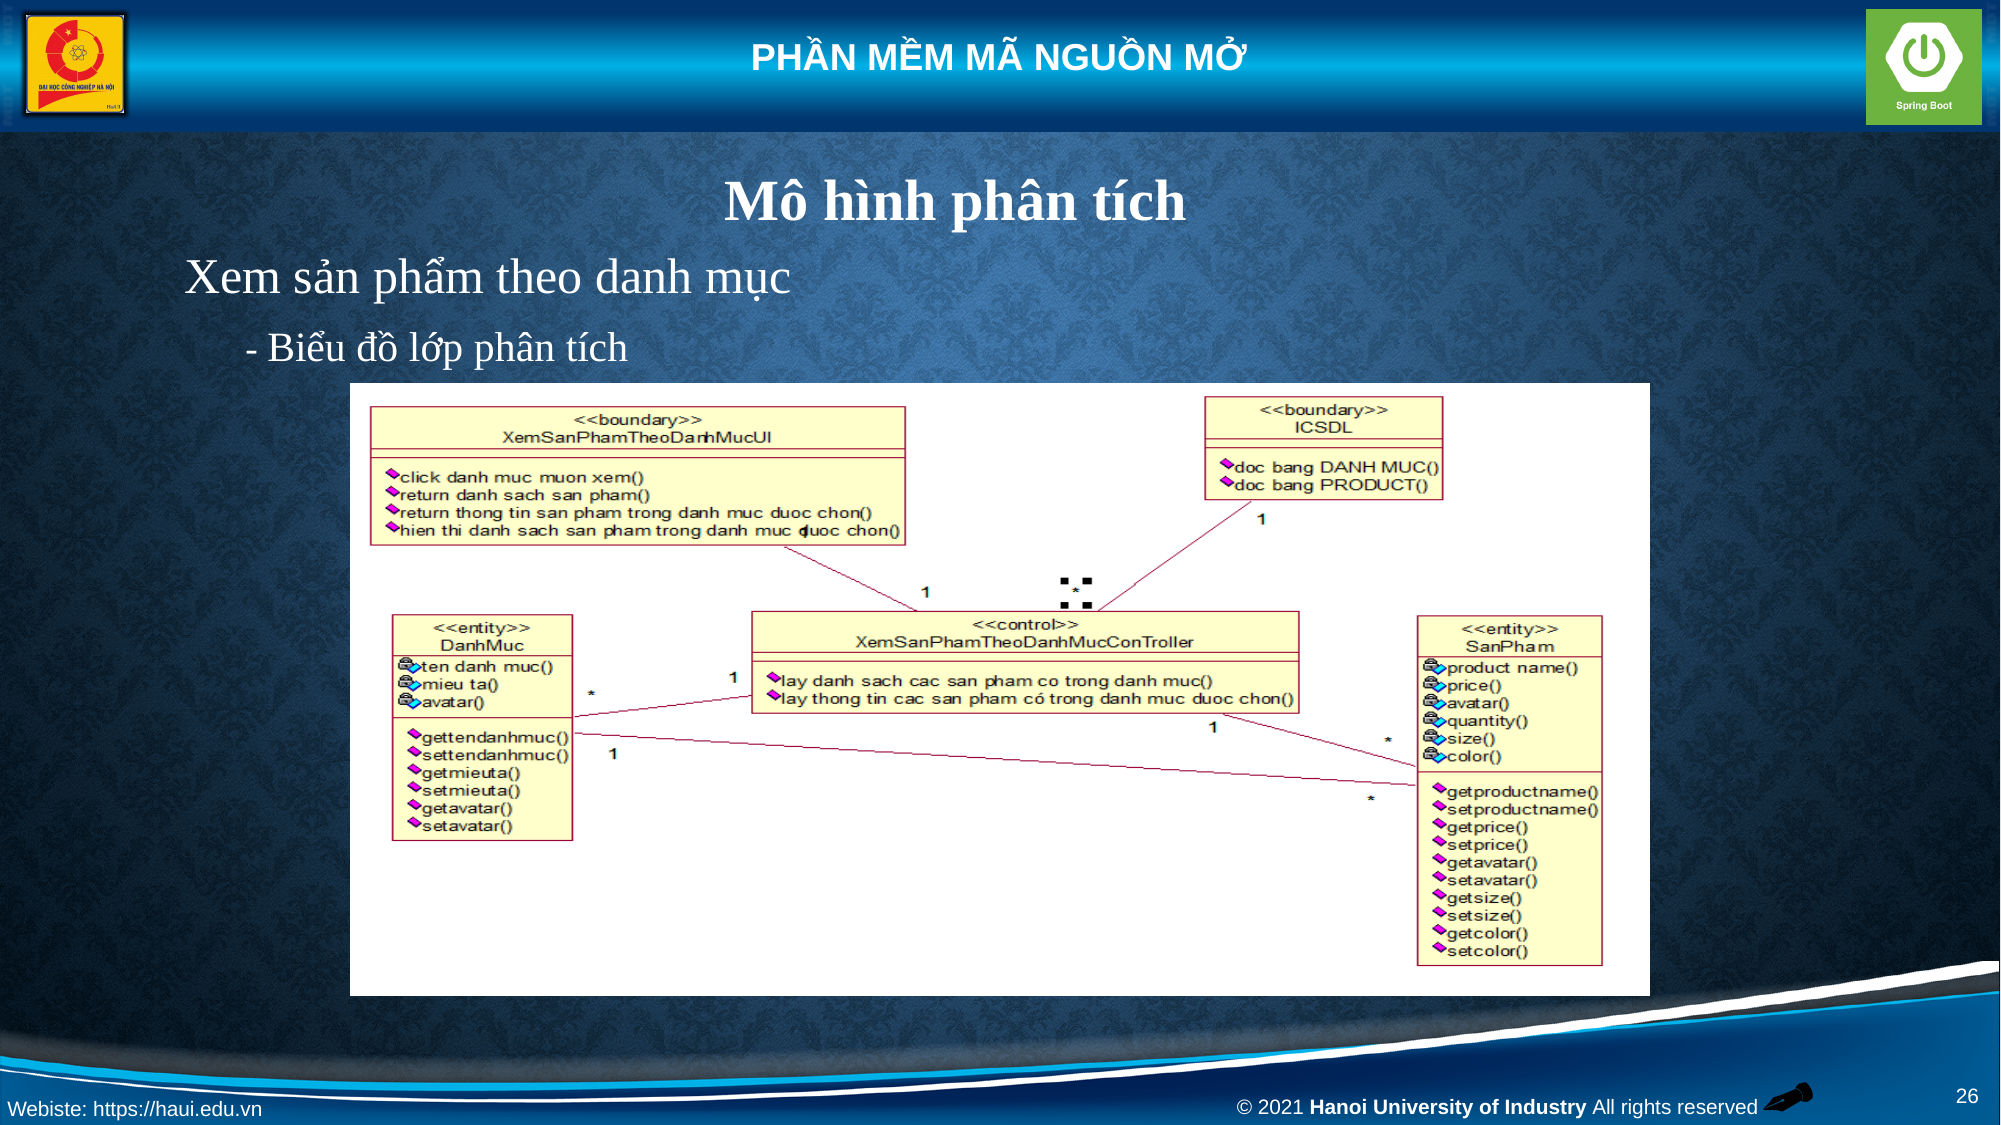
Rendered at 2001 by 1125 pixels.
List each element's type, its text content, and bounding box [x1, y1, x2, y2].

text_box Xem sản phẩm theo danh mục [169, 236, 1096, 312]
picture [26, 15, 124, 113]
picture [0, 0, 2001, 1125]
text_box - Biểu đồ lớp phân tích [230, 312, 881, 423]
text_box Mô hình phân tích [709, 155, 1202, 240]
